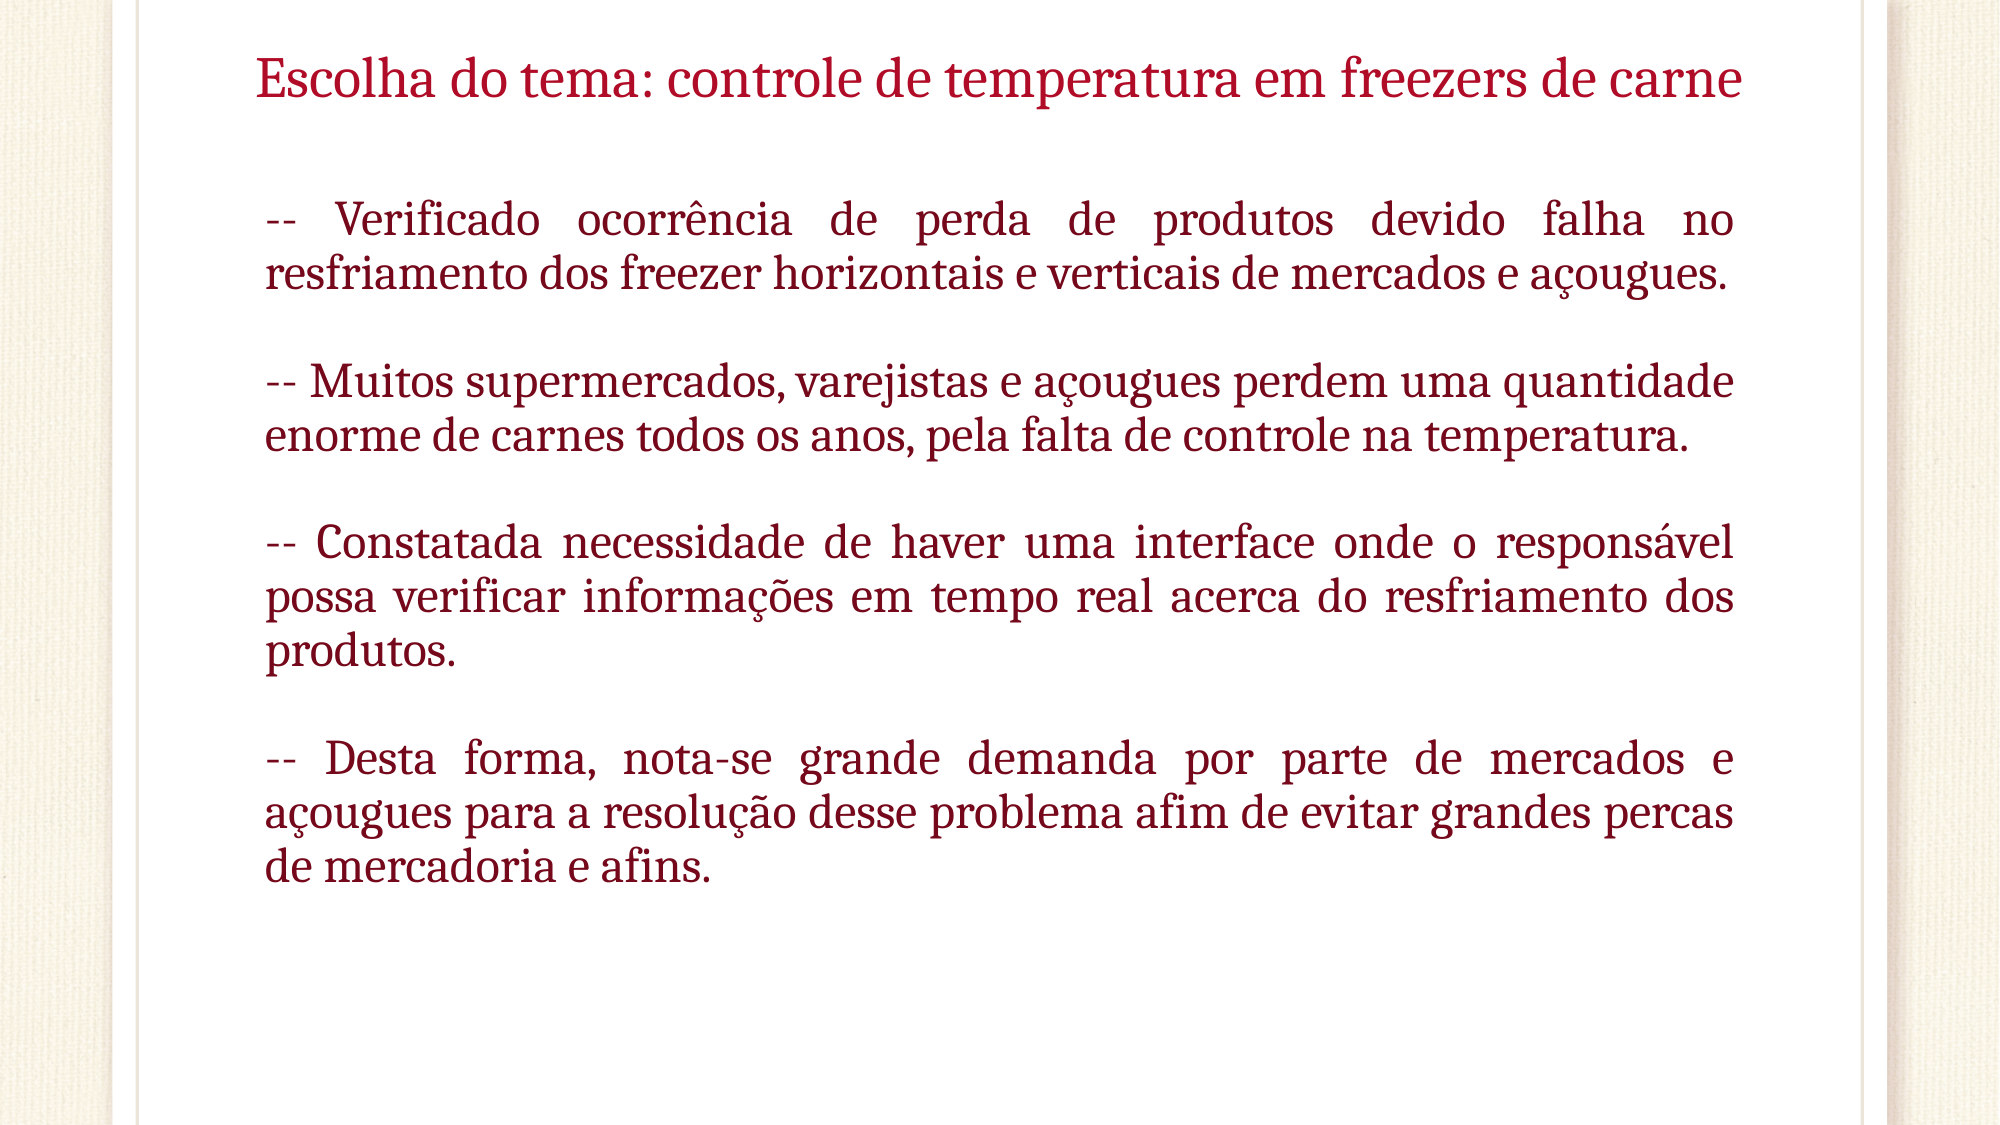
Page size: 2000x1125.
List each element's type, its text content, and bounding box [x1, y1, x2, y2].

picture [1888, 0, 2000, 1125]
subtitle -- Verificado ocorrência de perda de produtos devido falha no resfriamento dos freezer horizontais e verticais de mercados e açougues. -- Muitos supermercados, varejistas e açougues perdem uma quantidade enorme de carnes todos os anos, pela falta de controle na temperatura. -- Constatada necessidade de haver uma interface onde o responsável possa verificar informações em tempo real acerca do resfriamento dos produtos. -- Desta forma, nota-se grande demanda por parte de mercados e açougues para a resolução desse problema afim de evitar grandes percas de mercadoria e afins. [249, 184, 1750, 1106]
picture [0, 0, 112, 1125]
title Escolha do tema: controle de temperatura em freezers de carne [149, 30, 1851, 114]
